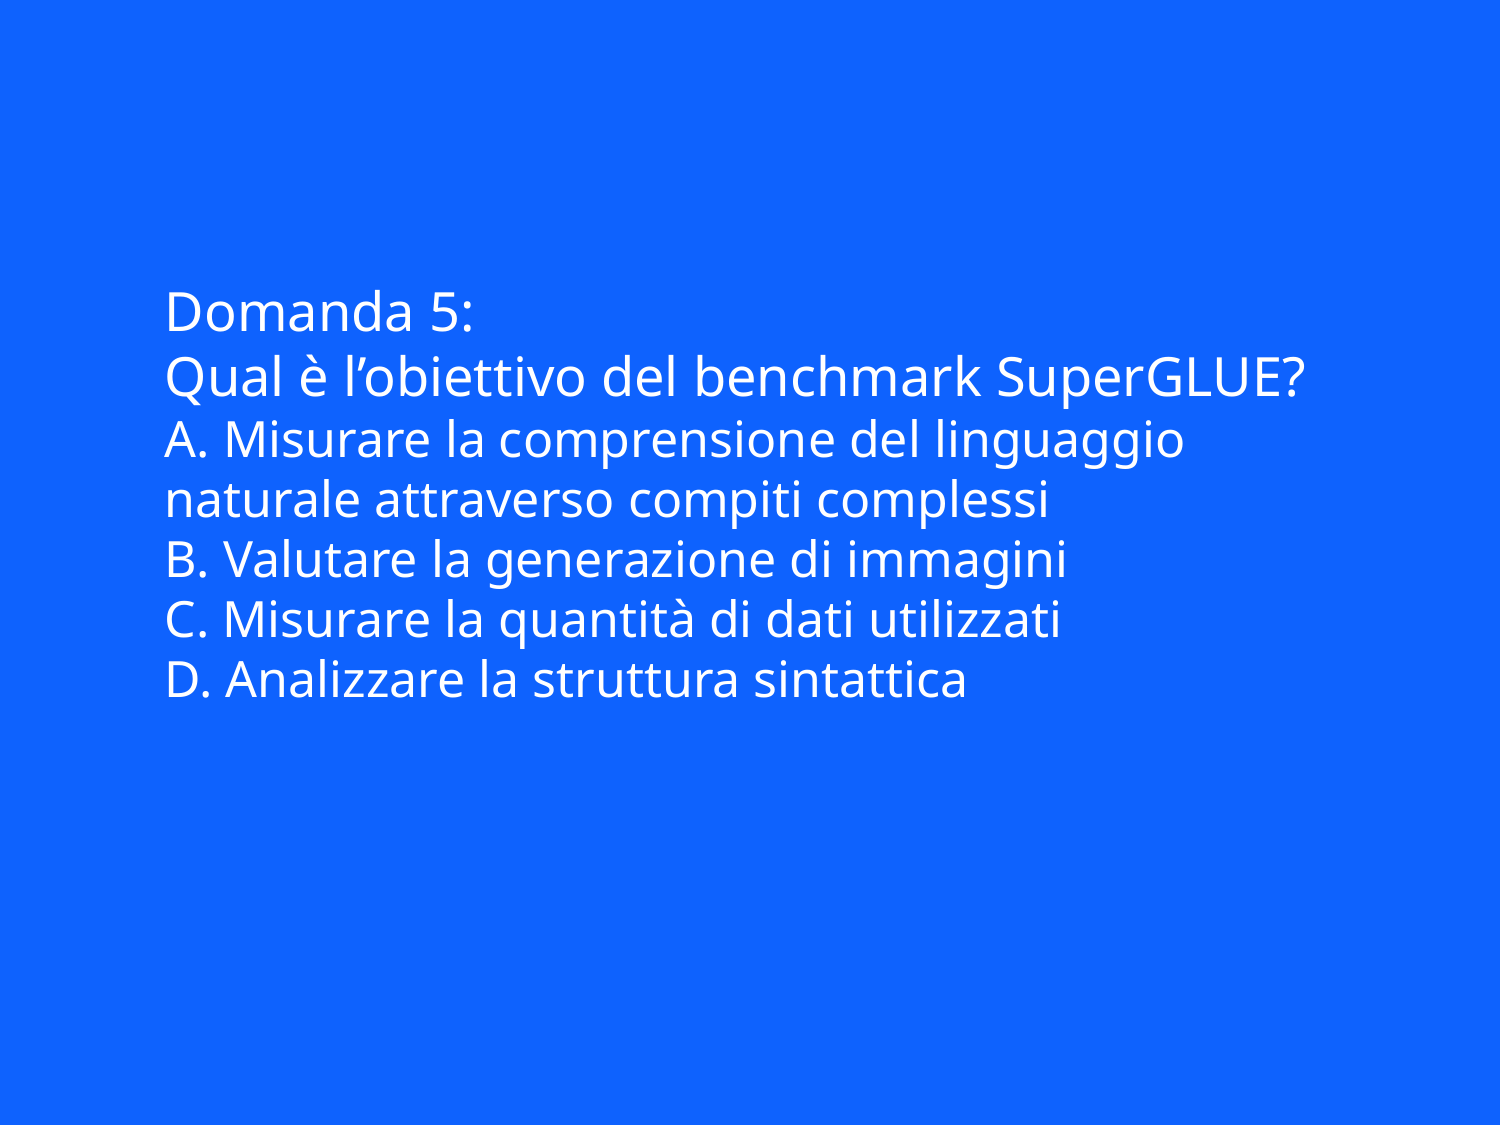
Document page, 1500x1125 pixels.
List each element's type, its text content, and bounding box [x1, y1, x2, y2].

text_box Domanda 5: Qual è l’obiettivo del benchmark SuperGLUE? A. Misurare la comprensione del linguaggio naturale attraverso compiti complessi B. Valutare la generazione di immagini C. Misurare la quantità di dati utilizzati D. Analizzare la struttura sintattica [149, 224, 1350, 715]
